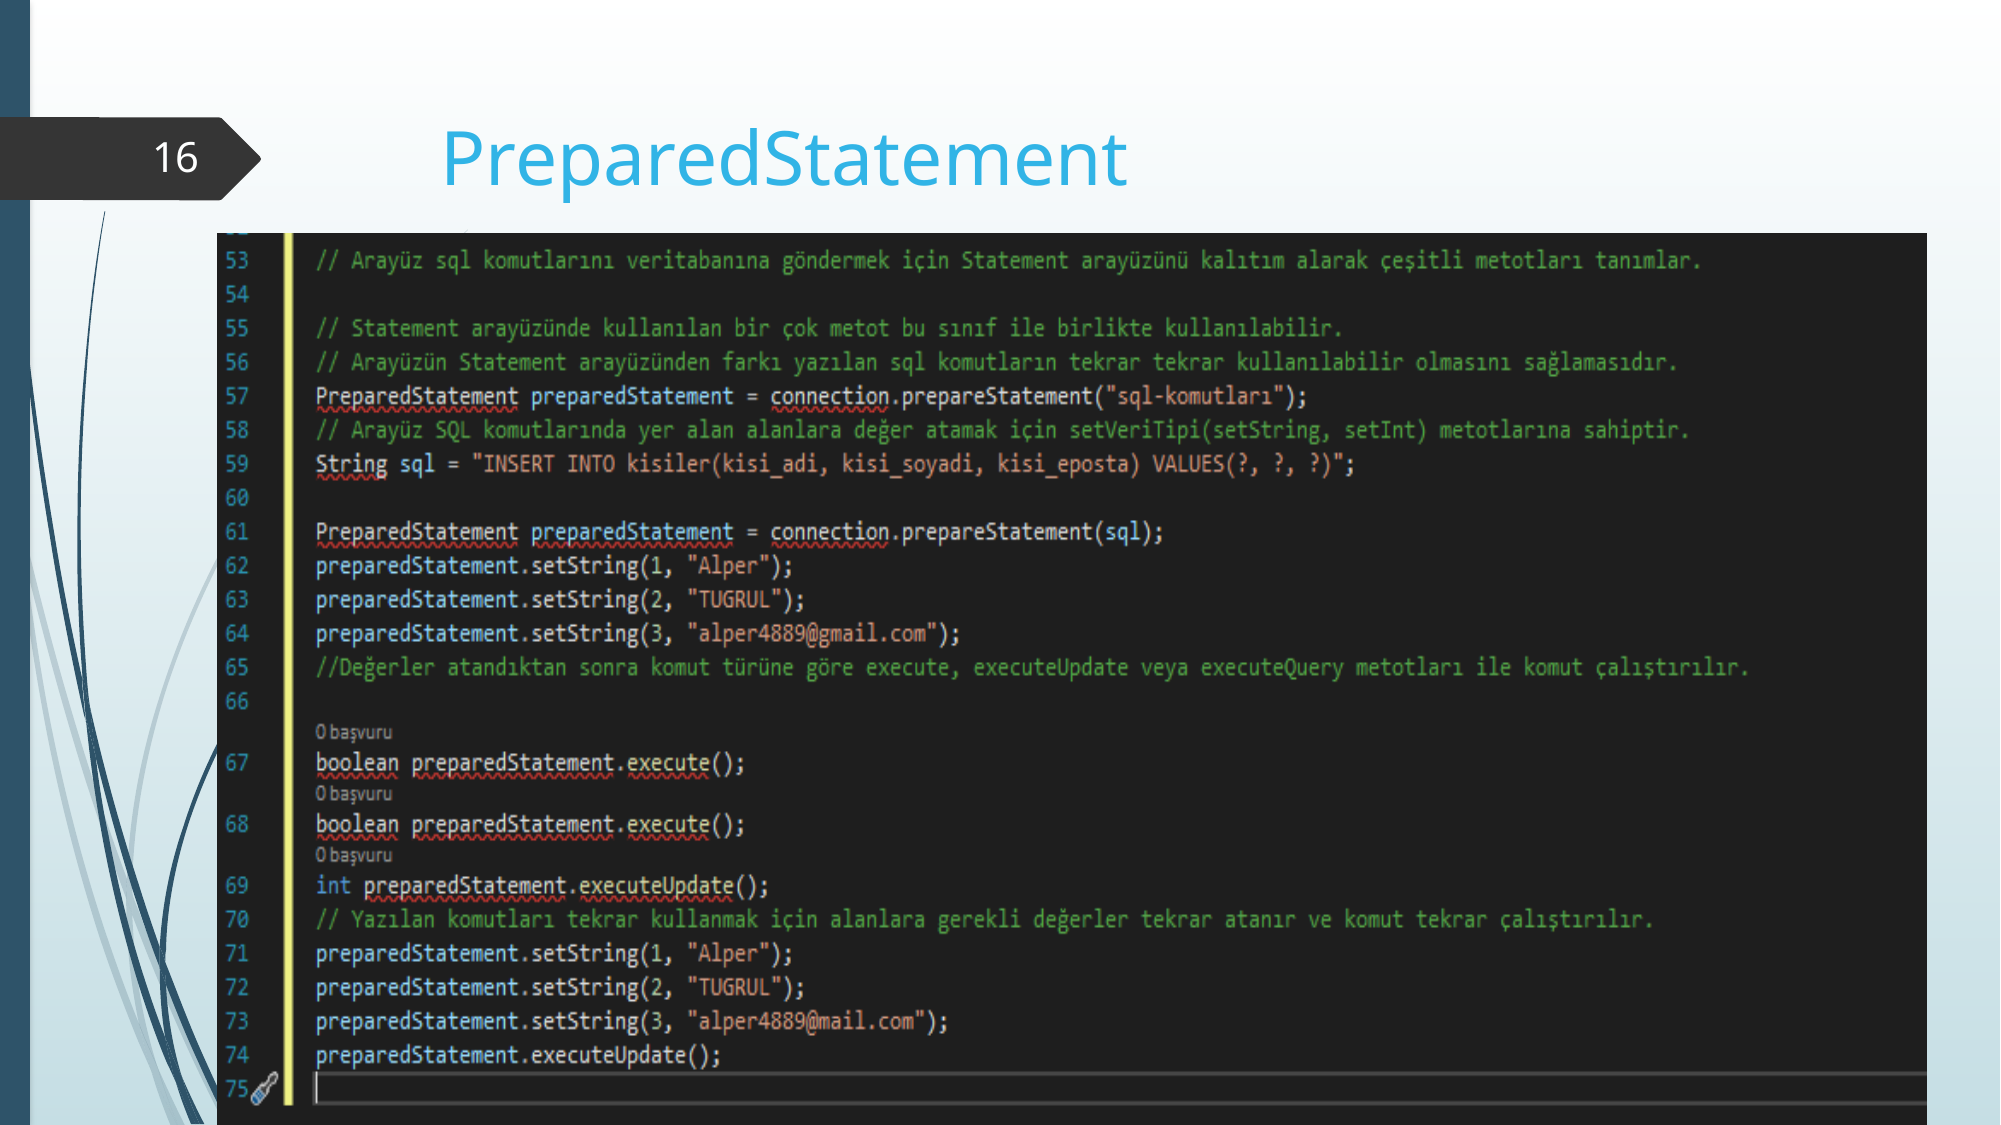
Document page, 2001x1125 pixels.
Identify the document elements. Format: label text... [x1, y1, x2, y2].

slide_number 16 [87, 129, 216, 190]
title PreparedStatement [425, 102, 1888, 233]
picture [217, 233, 1927, 1125]
